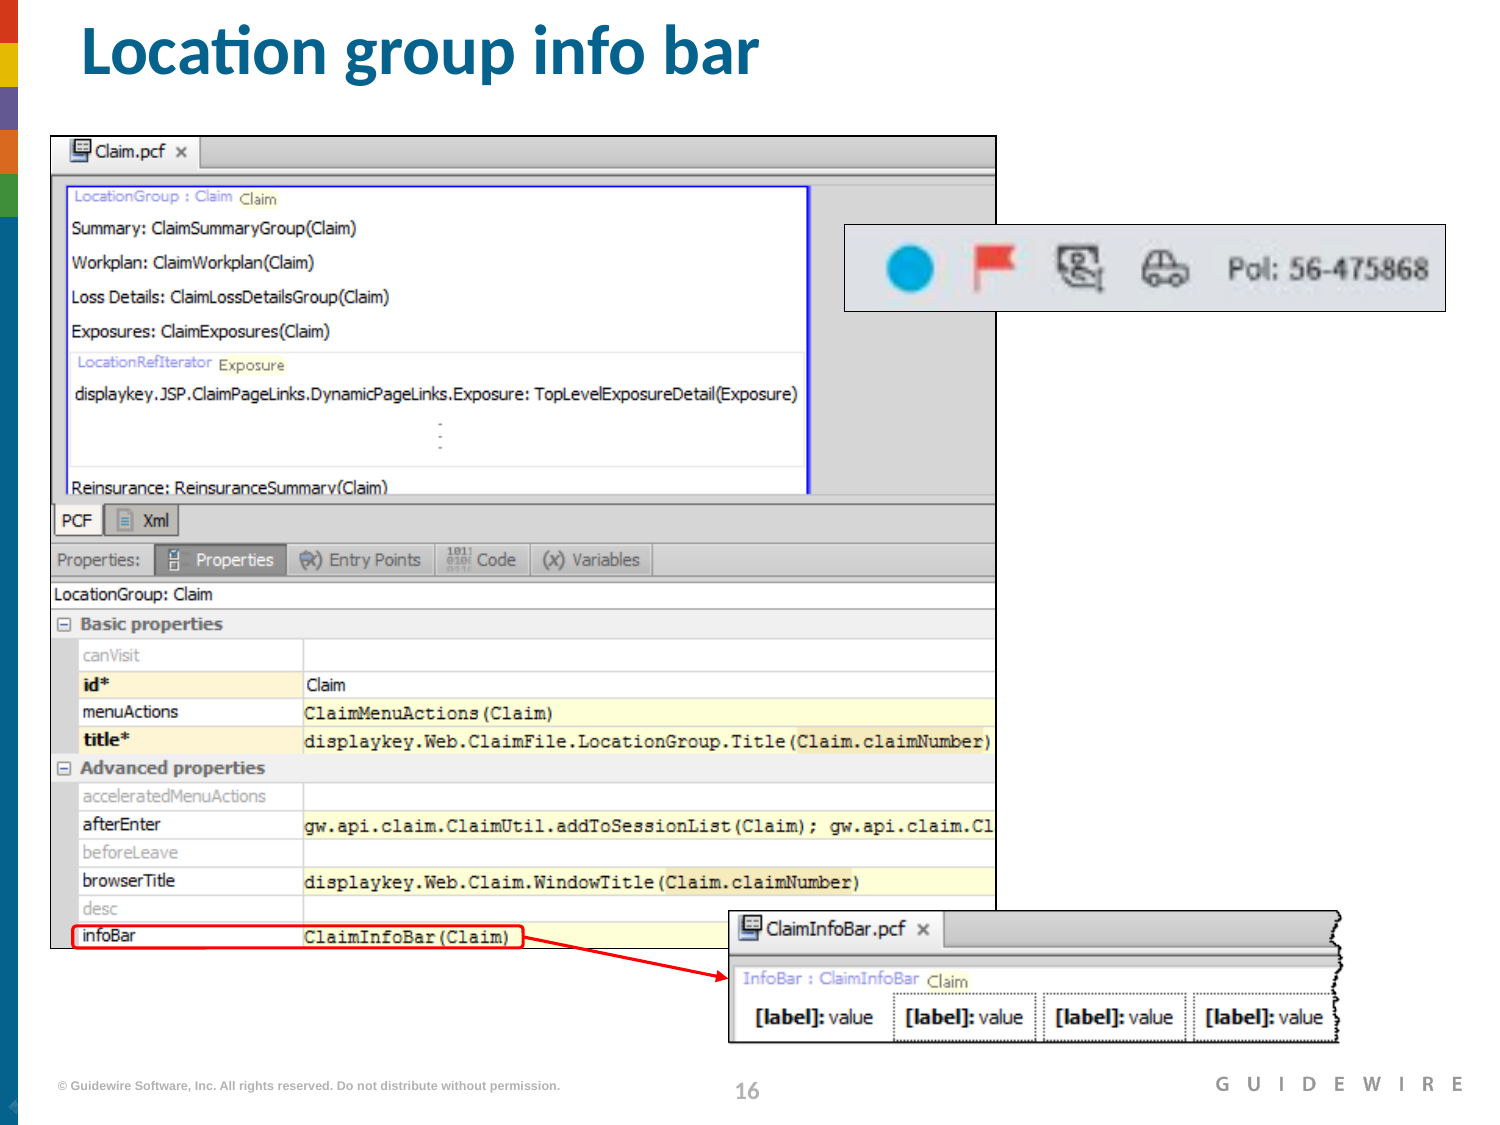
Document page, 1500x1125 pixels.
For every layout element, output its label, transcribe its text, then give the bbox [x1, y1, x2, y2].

title Location group info bar [81, 19, 1446, 142]
text_box [611, 955, 723, 983]
picture [51, 136, 1446, 1047]
picture [1215, 1073, 1480, 1096]
picture [0, 0, 18, 216]
picture [10, 1101, 18, 1111]
